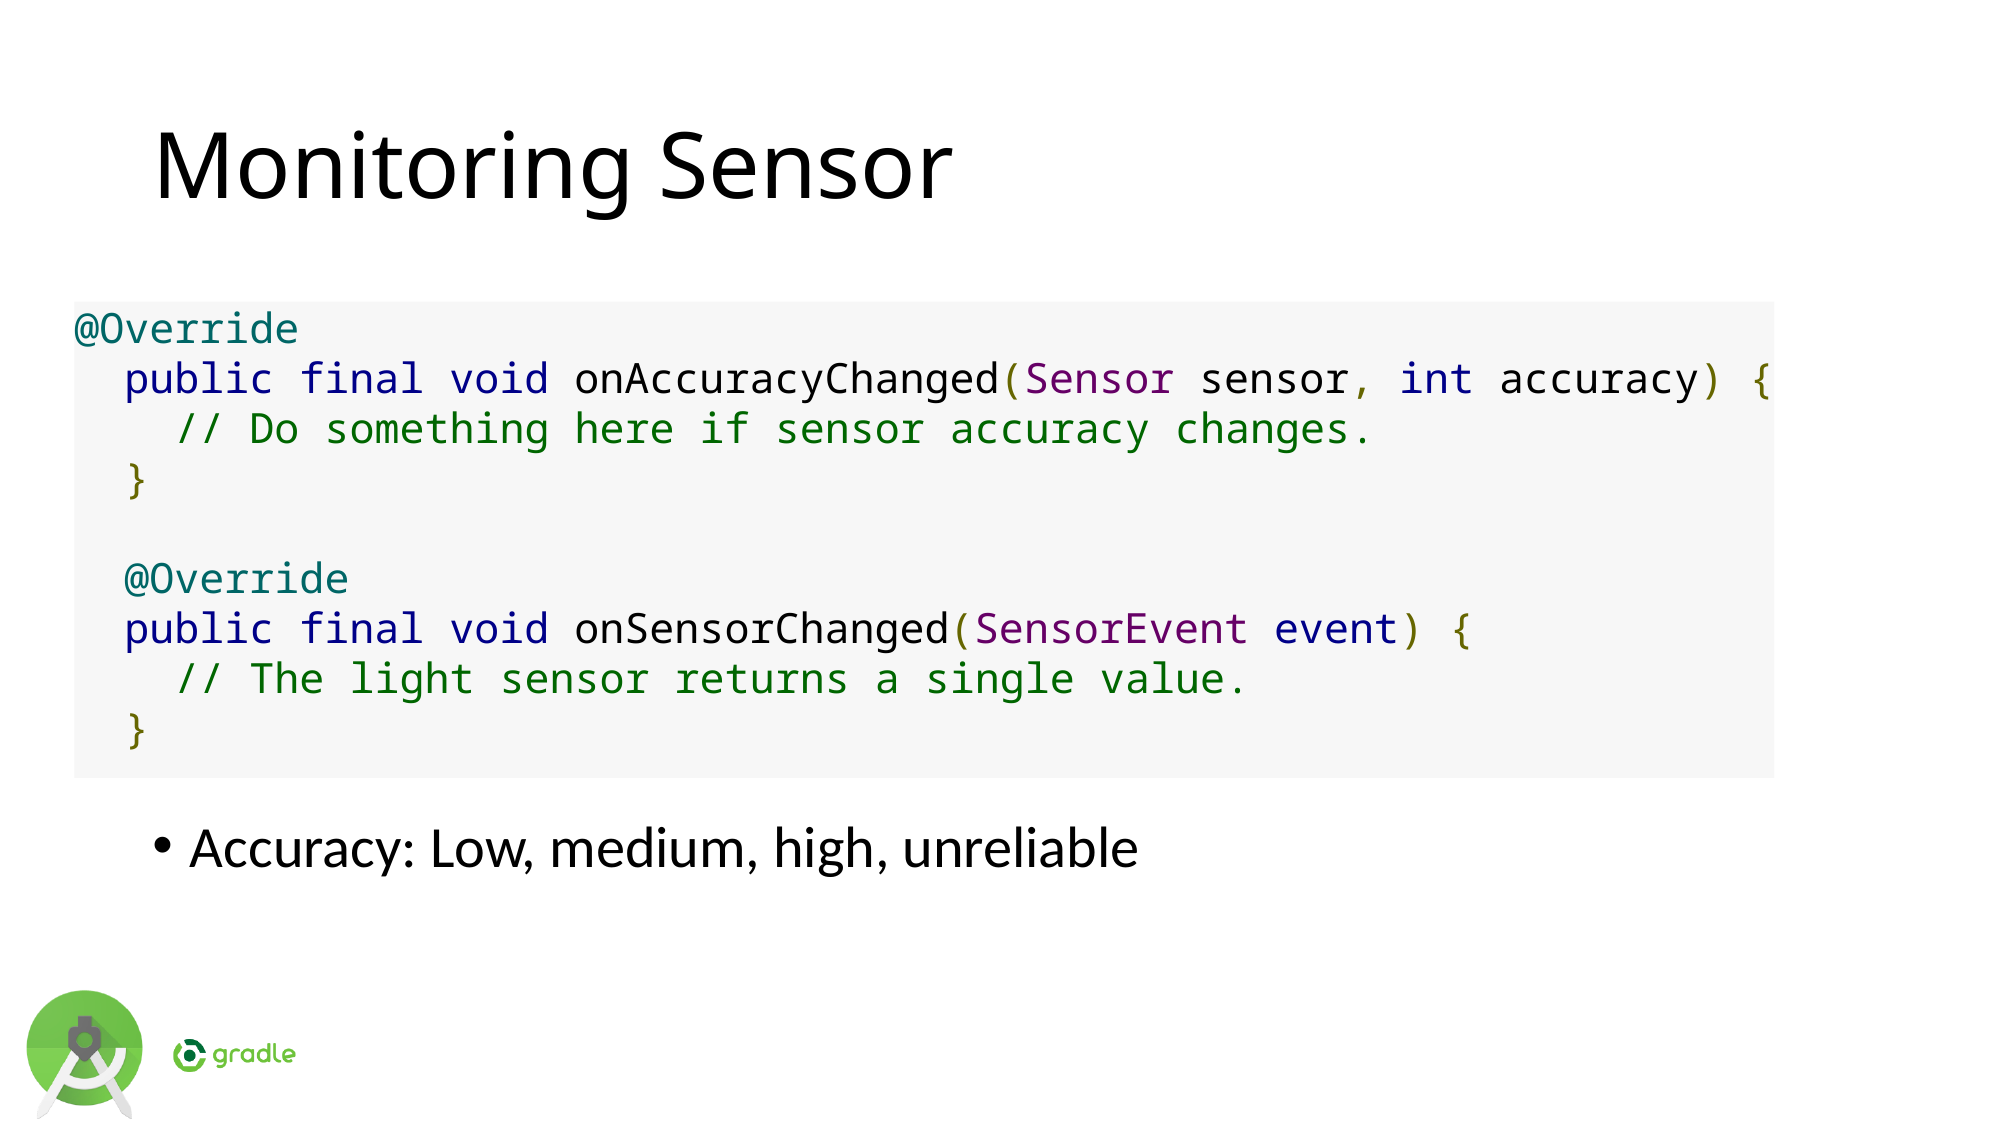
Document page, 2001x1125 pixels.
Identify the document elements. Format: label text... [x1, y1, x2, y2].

text_box @Override public final void onAccuracyChanged(Sensor sensor, int accuracy) { // Do something here if sensor accuracy changes. } @Override public final void onSensorChanged(SensorEvent event) { // The light sensor returns a single value. } [74, 301, 1775, 778]
list Accuracy: Low, medium, high, unreliable [137, 299, 1863, 1014]
title Monitoring Sensor [137, 59, 1863, 278]
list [0, 987, 306, 1125]
